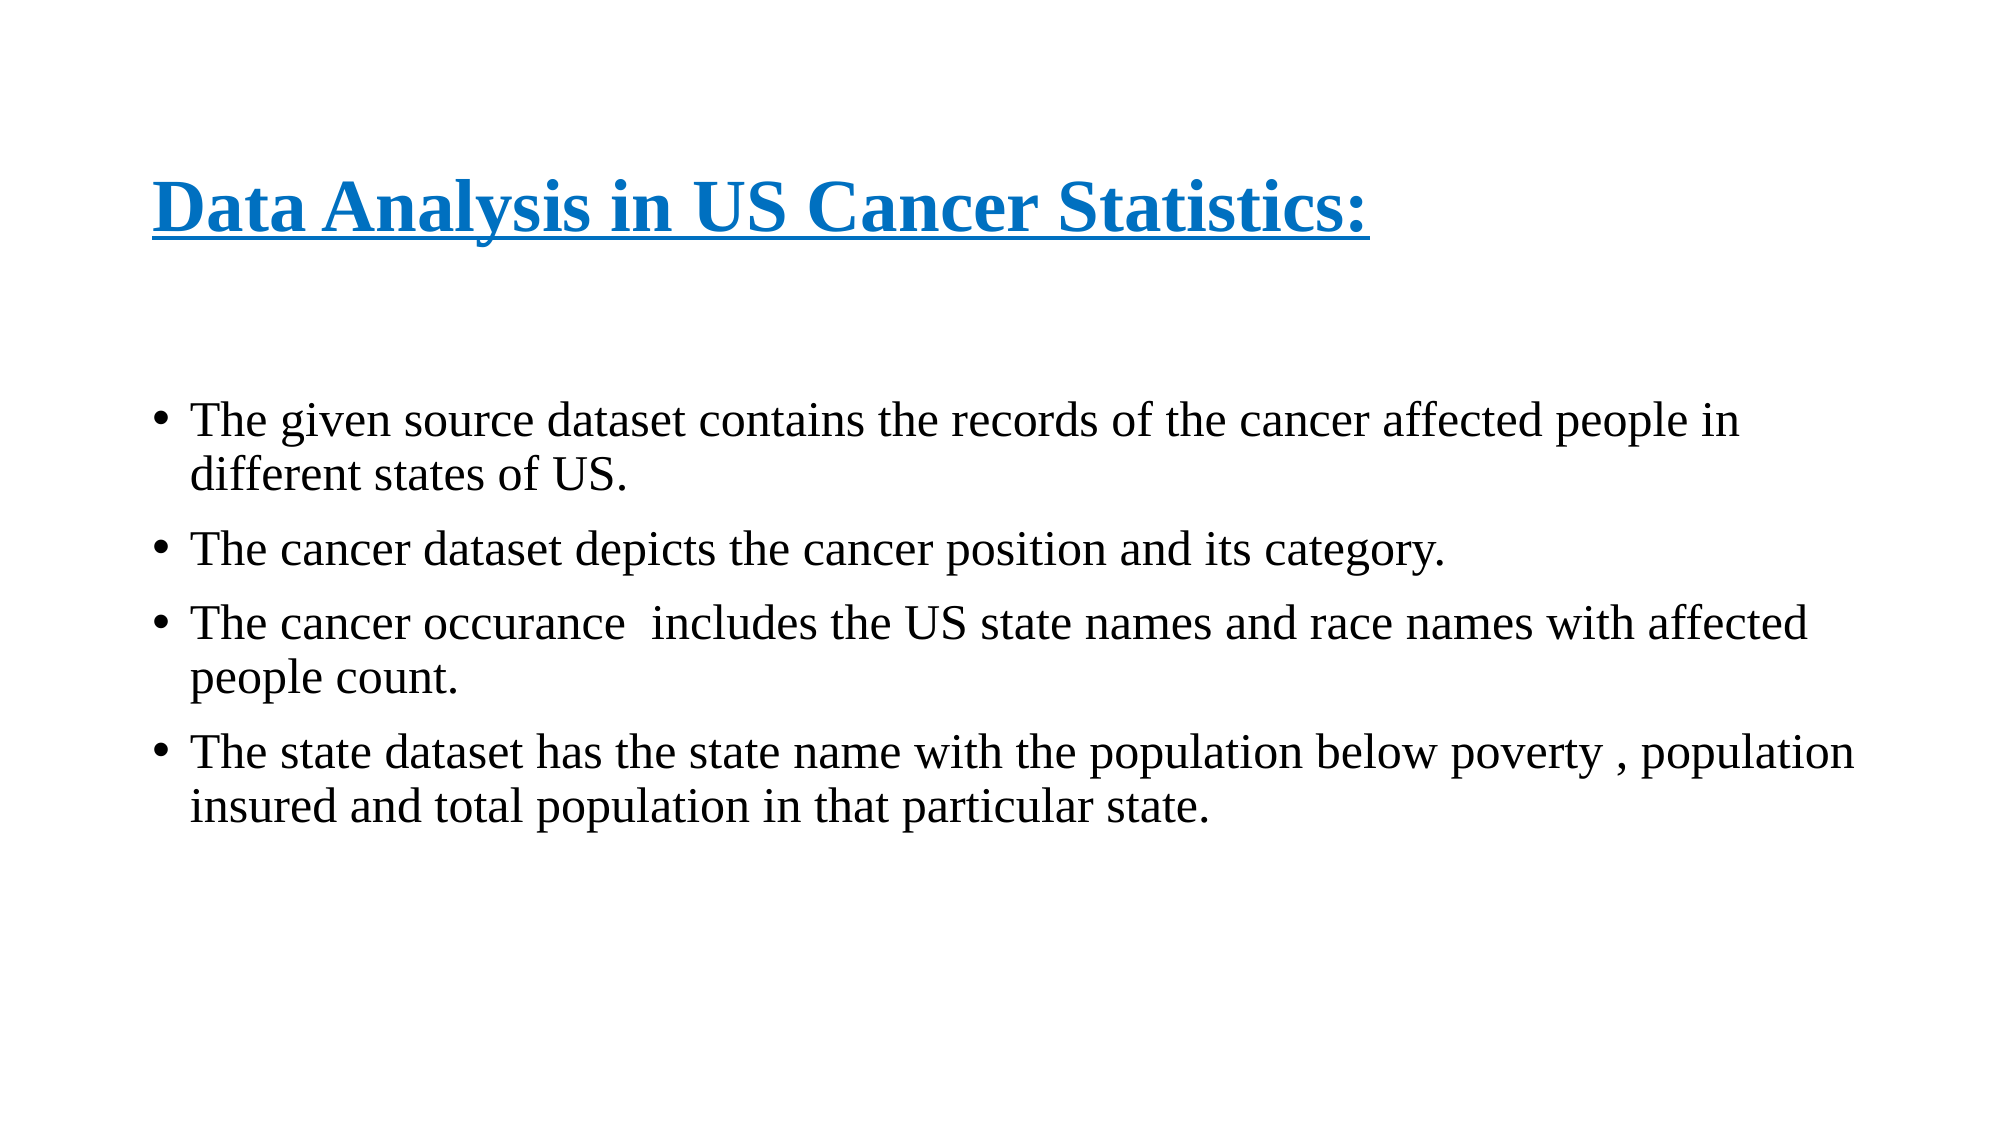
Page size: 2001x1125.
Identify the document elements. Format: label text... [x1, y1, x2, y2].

title Data Analysis in US Cancer Statistics: [137, 98, 1863, 316]
list The given source dataset contains the records of the cancer affected people in different states of US. The cancer dataset depicts the cancer position and its category. The cancer occurance includes the US state names and race names with affected people count. The state dataset has the state name with the population below poverty , population insured and total population in that particular state. [137, 385, 1935, 1014]
